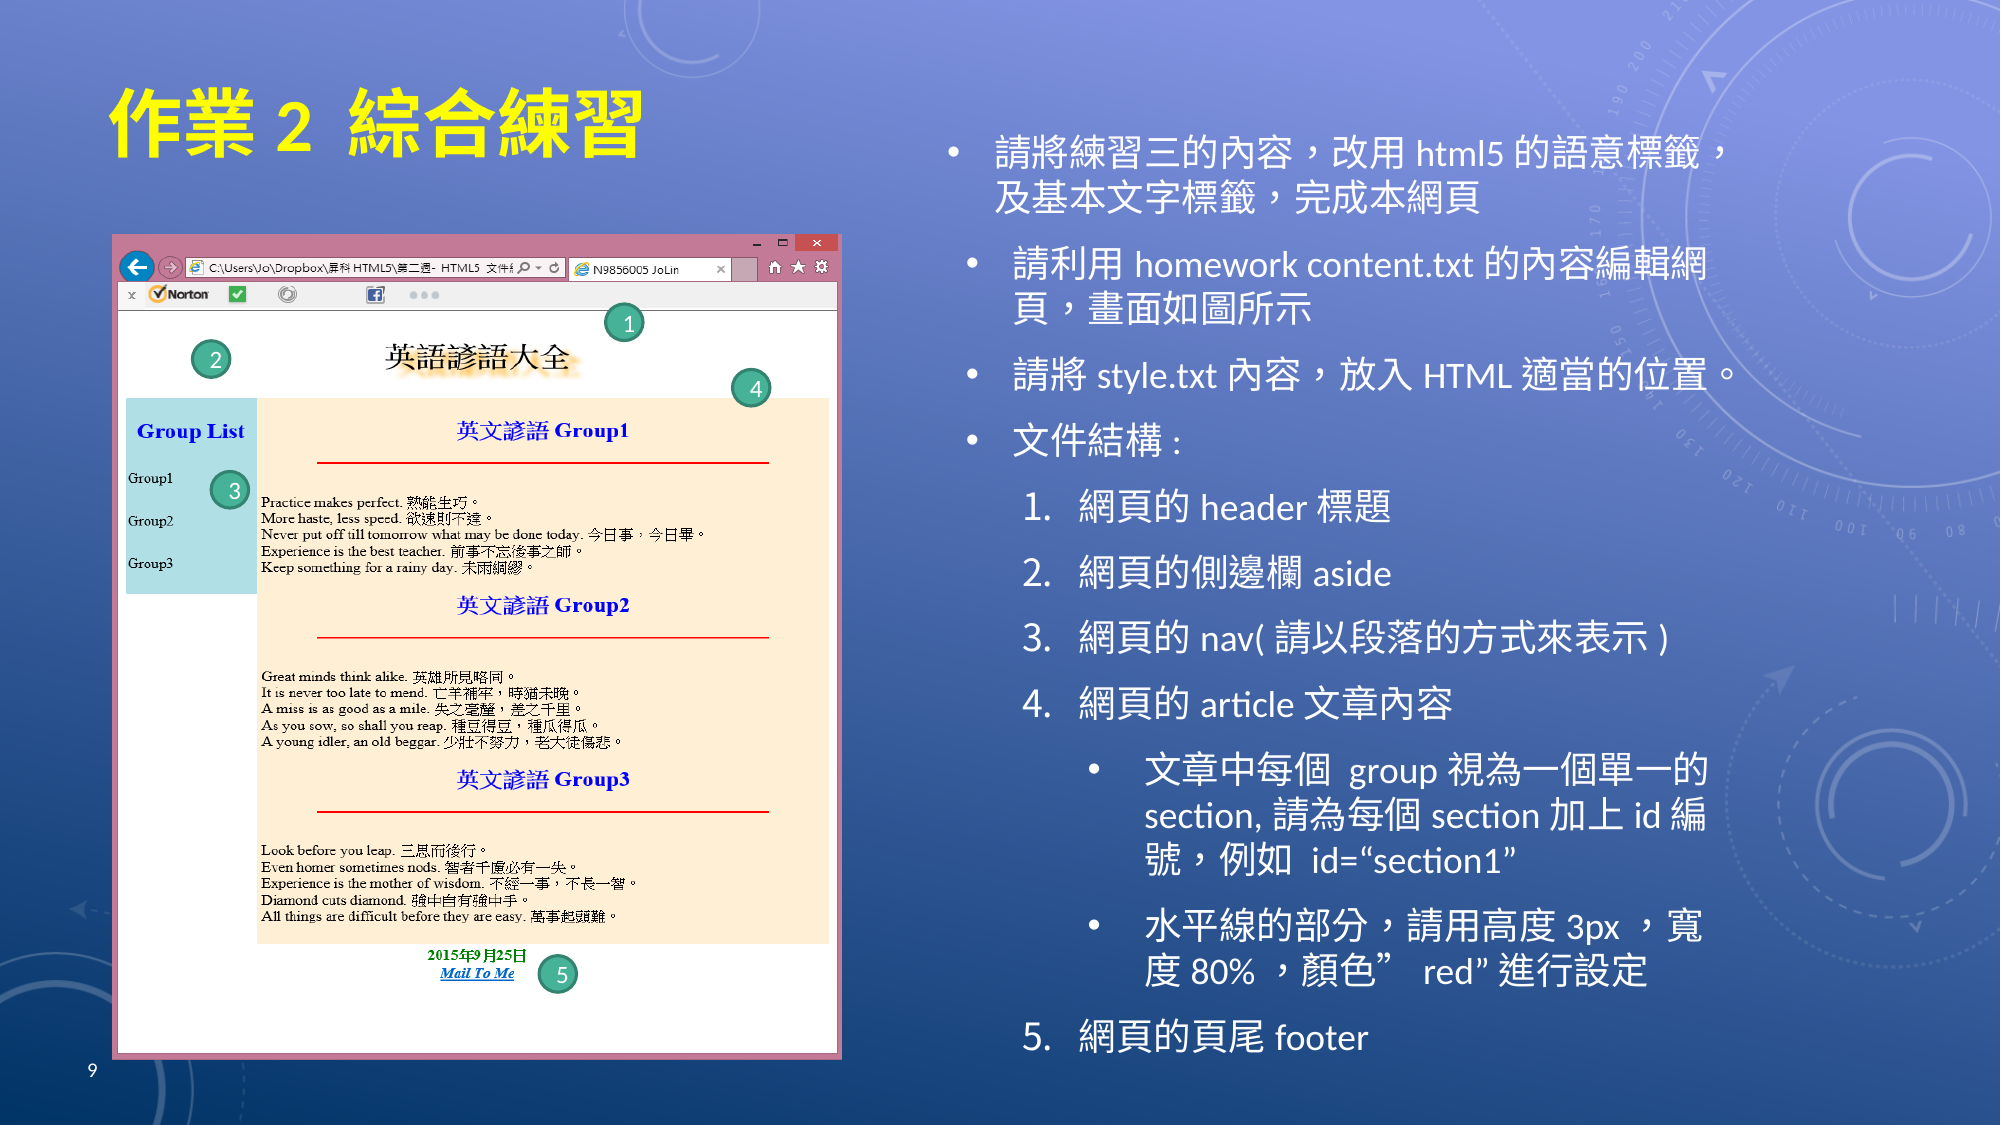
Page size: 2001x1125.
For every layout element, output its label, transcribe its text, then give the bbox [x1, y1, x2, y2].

title 作業2 綜合練習 [92, 2, 1755, 242]
list 請將練習三的內容，改用html5的語意標籤，及基本文字標籤，完成本網頁 請利用homework content.txt的內容編輯網頁，畫面如圖所示 請將style.txt內容，放入HTML適當的位置。 文件結構: 網頁的header標題 網頁的側邊欄aside 網頁的nav(請以段落的方式來表示) 網頁的article文章內容 文章中每個 group視為一個單一的section,請為每個section加上id編號，例如 id=“section1” 水平線的部分，請用高度3px，寬度80%，顏色”red”進行設定 網頁的頁尾footer [932, 121, 1752, 721]
slide_number 9 [22, 1038, 113, 1100]
picture [0, 0, 2000, 1125]
